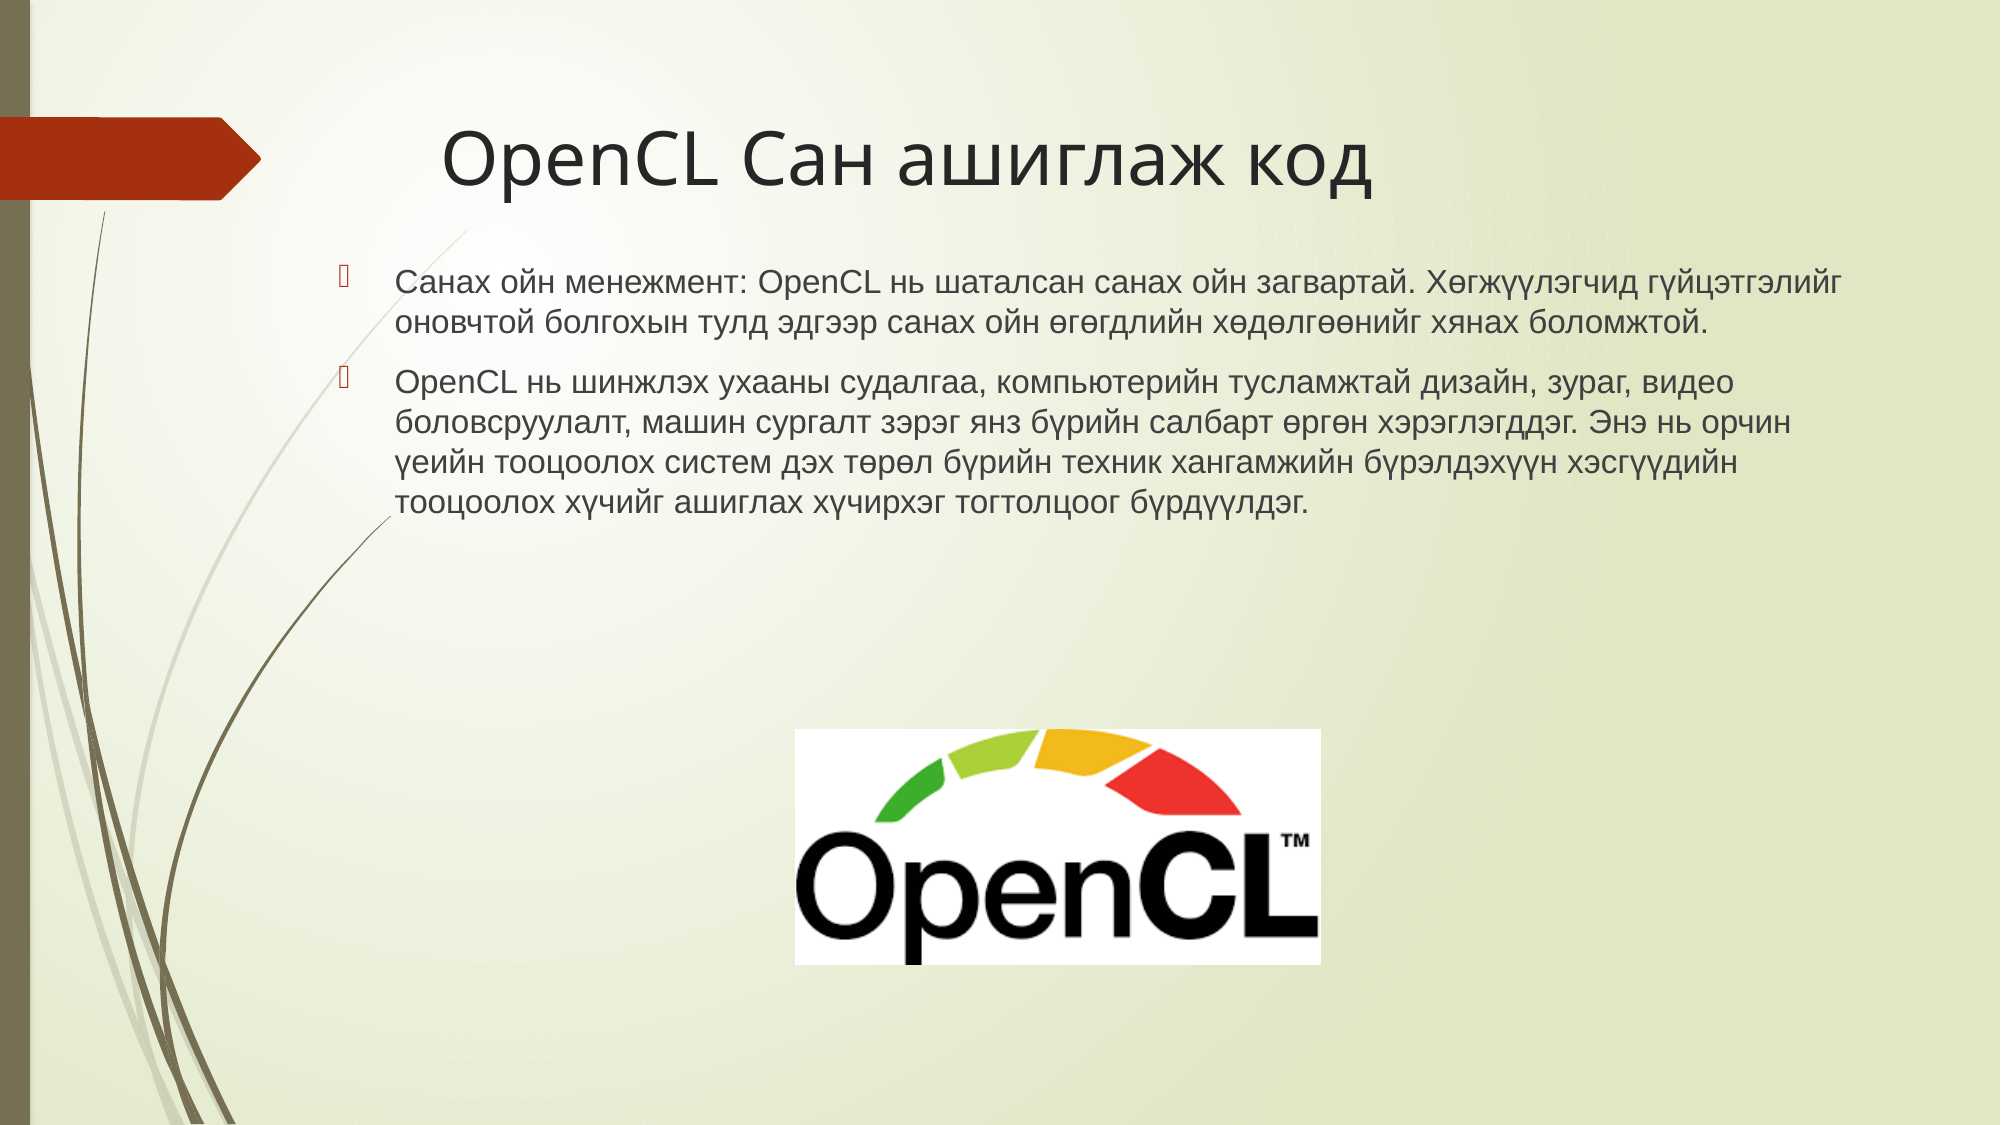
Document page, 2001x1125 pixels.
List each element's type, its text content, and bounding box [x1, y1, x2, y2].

title OpenCL Сан ашиглаж код [425, 102, 1888, 313]
list Санах ойн менежмент: OpenCL нь шаталсан санах ойн загвартай. Хөгжүүлэгчид гүйцэтгэлийг оновчтой болгохын тулд эдгээр санах ойн өгөгдлийн хөдөлгөөнийг хянах боломжтой. OpenCL нь шинжлэх ухааны судалгаа, компьютерийн тусламжтай дизайн, зураг, видео боловсруулалт, машин сургалт зэрэг янз бүрийн салбарт өргөн хэрэглэгддэг. Энэ нь орчин үеийн тооцоолох систем дэх төрөл бүрийн техник хангамжийн бүрэлдэхүүн хэсгүүдийн тооцоолох хүчийг ашиглах хүчирхэг тогтолцоог бүрдүүлдэг. [323, 252, 1867, 1093]
picture [795, 729, 1321, 965]
